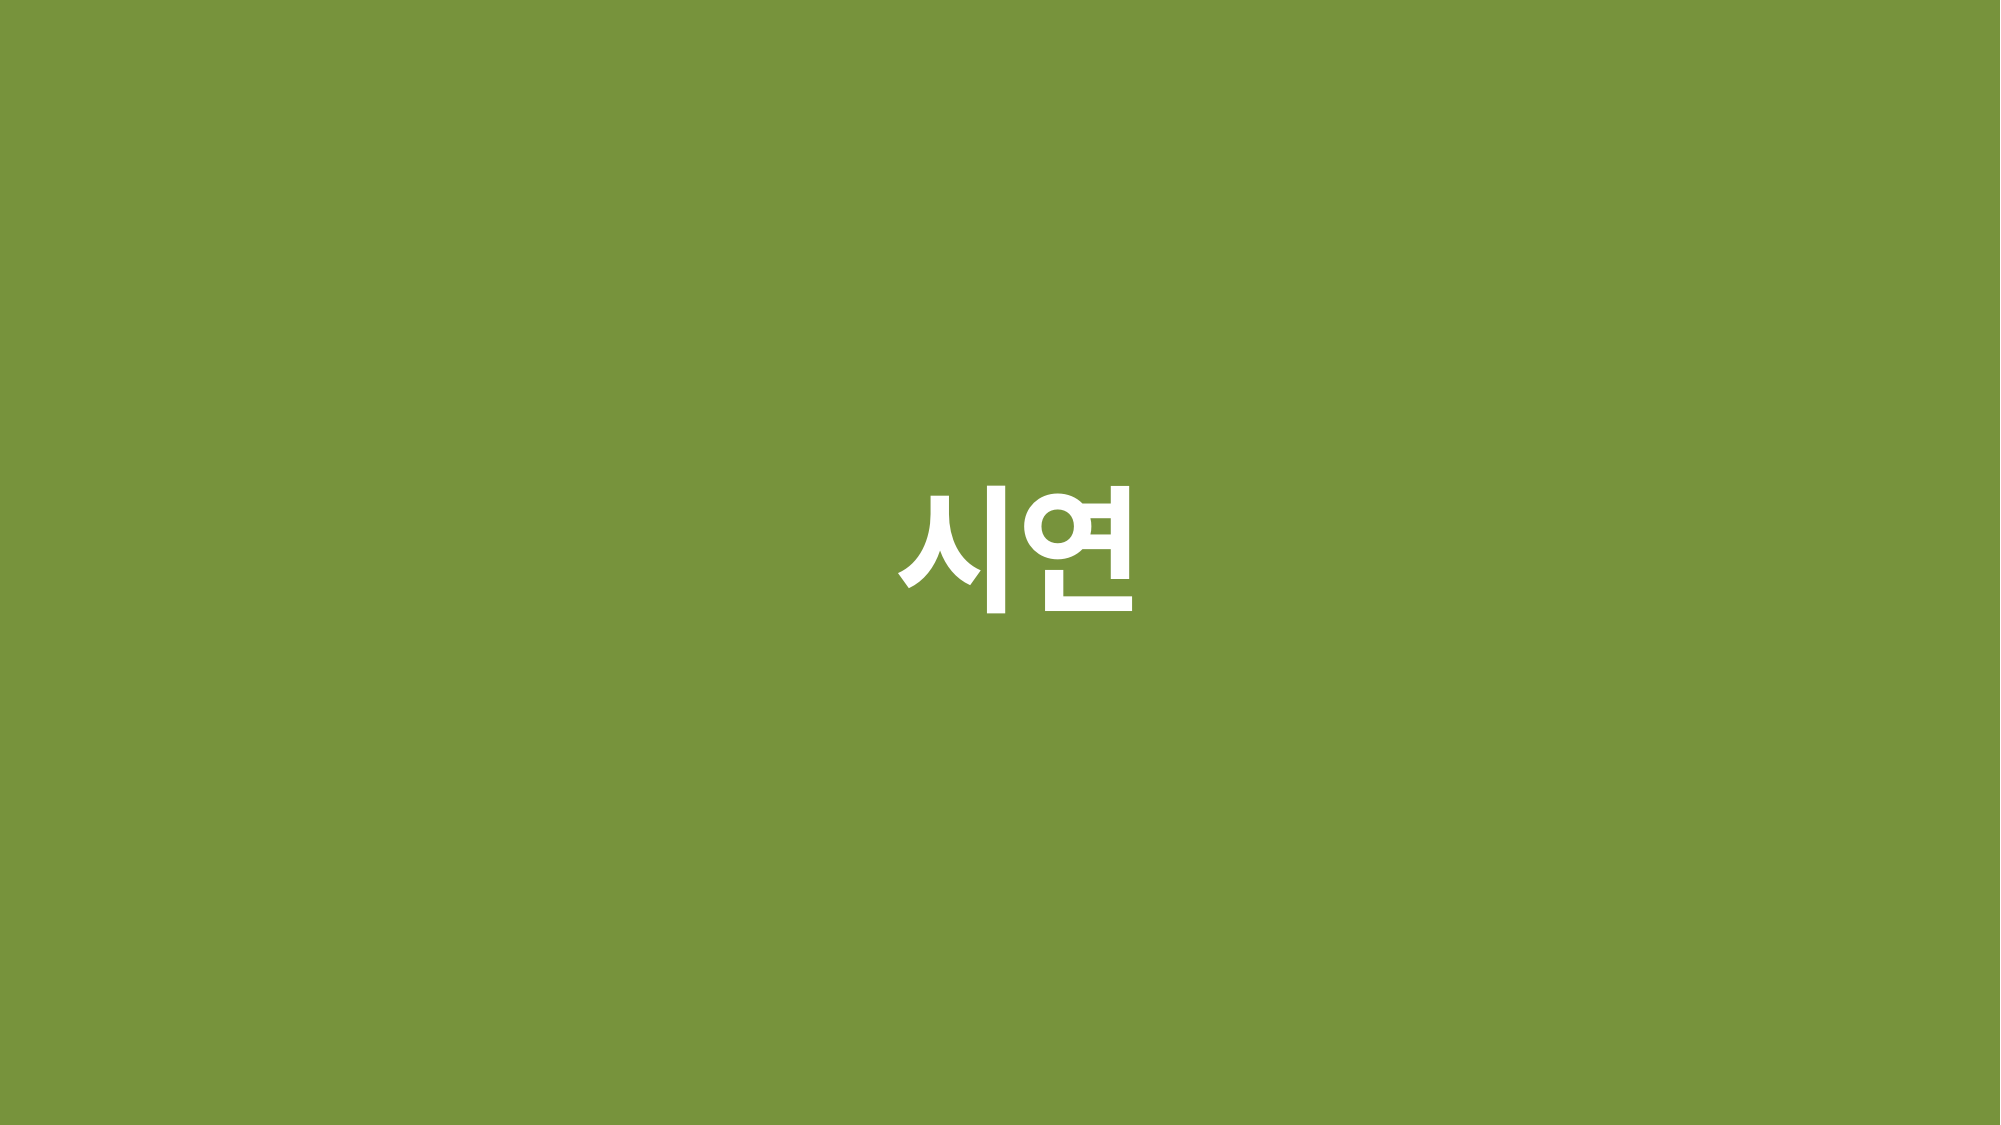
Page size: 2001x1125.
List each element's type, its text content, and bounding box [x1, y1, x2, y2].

text_box 시연 [373, 456, 1665, 636]
